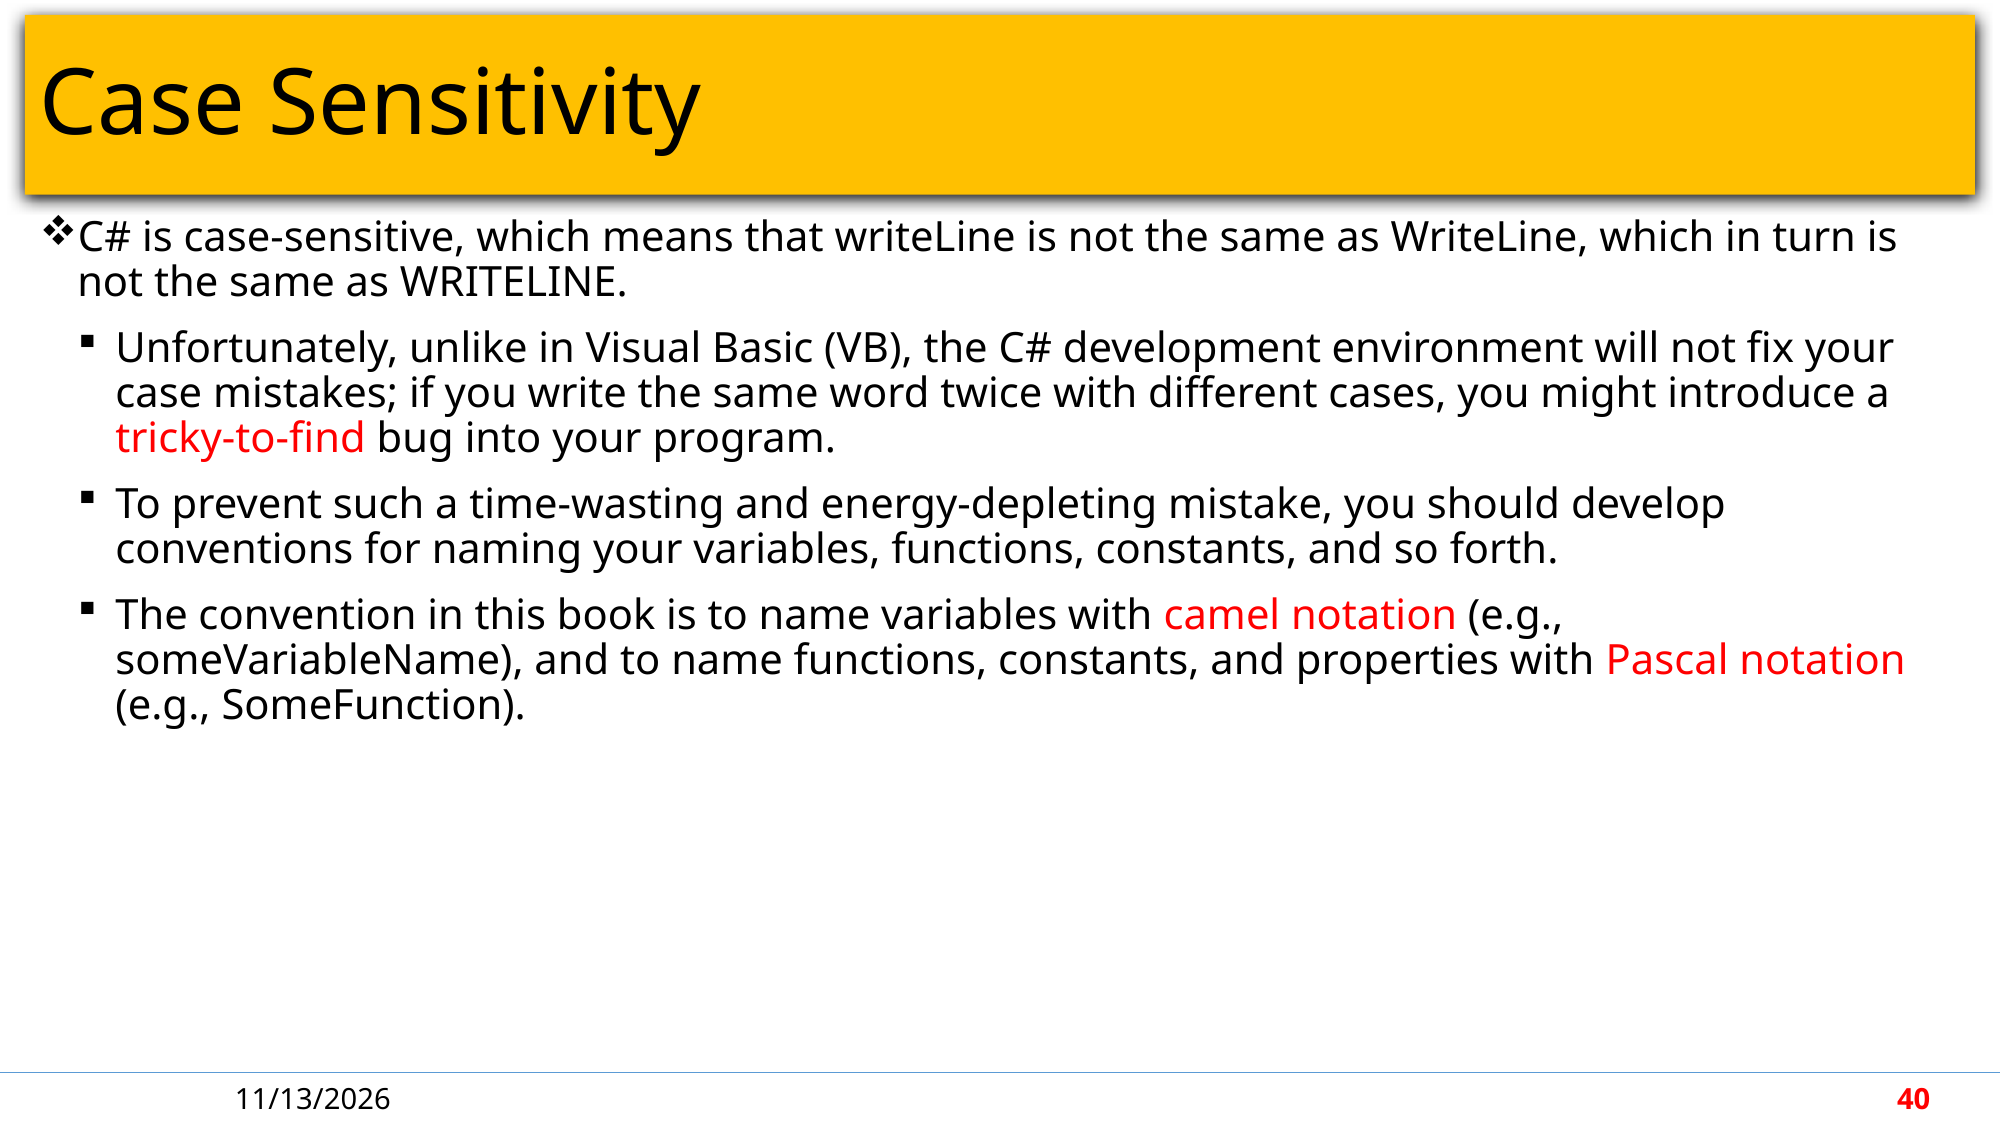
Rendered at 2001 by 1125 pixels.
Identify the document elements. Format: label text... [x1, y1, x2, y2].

title Case Sensitivity [24, 14, 1975, 195]
list C# is case-sensitive, which means that writeLine is not the same as WriteLine, which in turn is not the same as WRITELINE. Unfortunately, unlike in Visual Basic (VB), the C# development environment will not fix your case mistakes; if you write the same word twice with different cases, you might introduce a tricky-to-find bug into your program. To prevent such a time-wasting and energy-depleting mistake, you should develop conventions for naming your variables, functions, constants, and so forth. The convention in this book is to name variables with camel notation (e.g., someVariableName), and to name functions, constants, and properties with Pascal notation (e.g., SomeFunction). [24, 208, 1975, 1063]
slide_number 40 [1495, 1072, 1946, 1115]
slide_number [220, 1072, 671, 1115]
